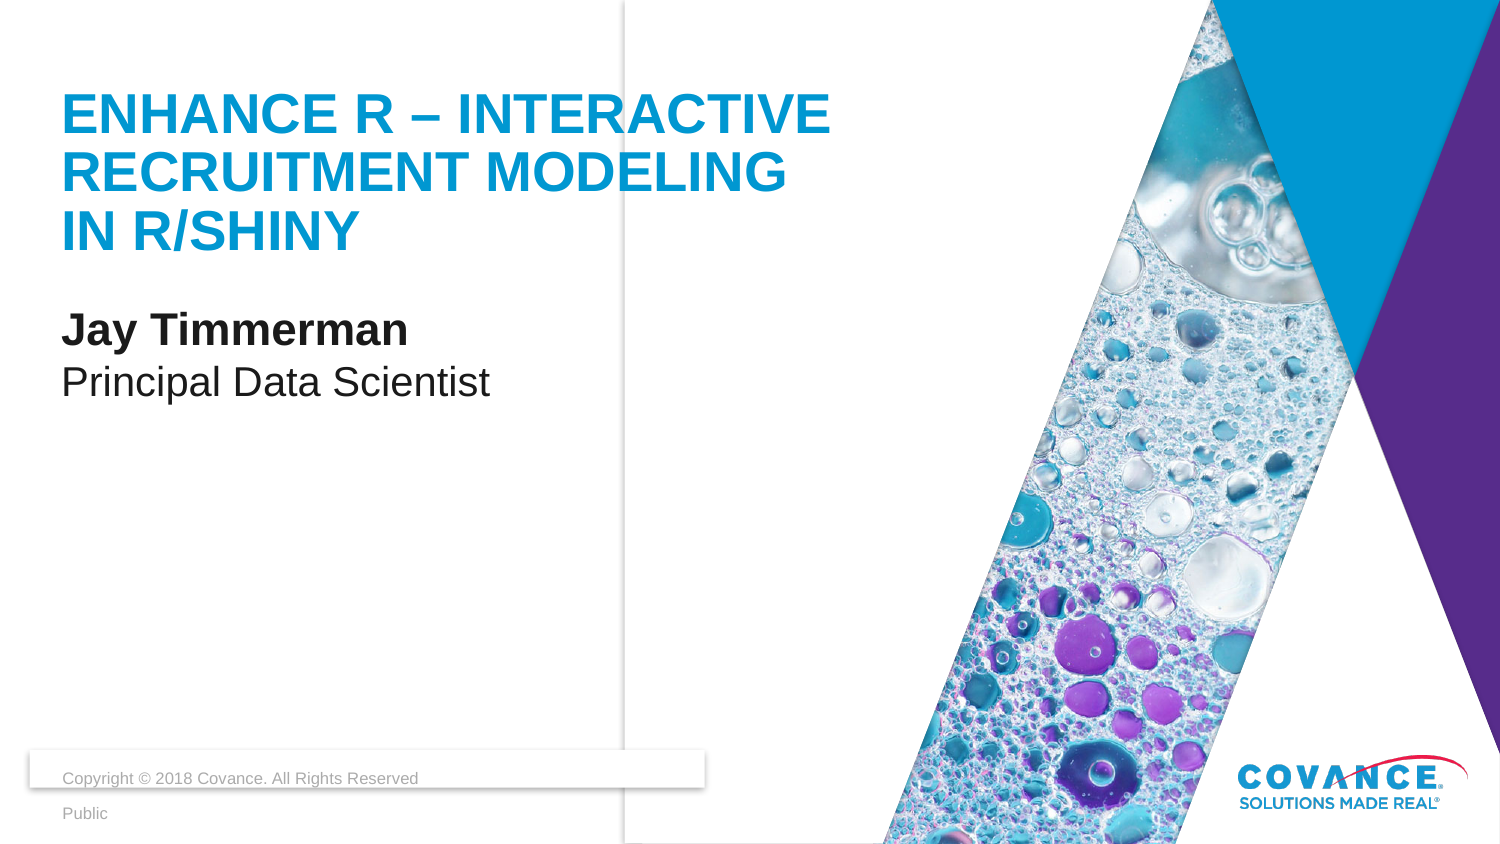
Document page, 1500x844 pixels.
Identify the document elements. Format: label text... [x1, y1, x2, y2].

subtitle Jay Timmerman Principal Data Scientist [60, 292, 1006, 469]
picture [1238, 755, 1468, 809]
title Enhance R – Interactive recruitment modeling in r/shiny [60, 34, 1006, 269]
picture [884, 0, 1355, 844]
